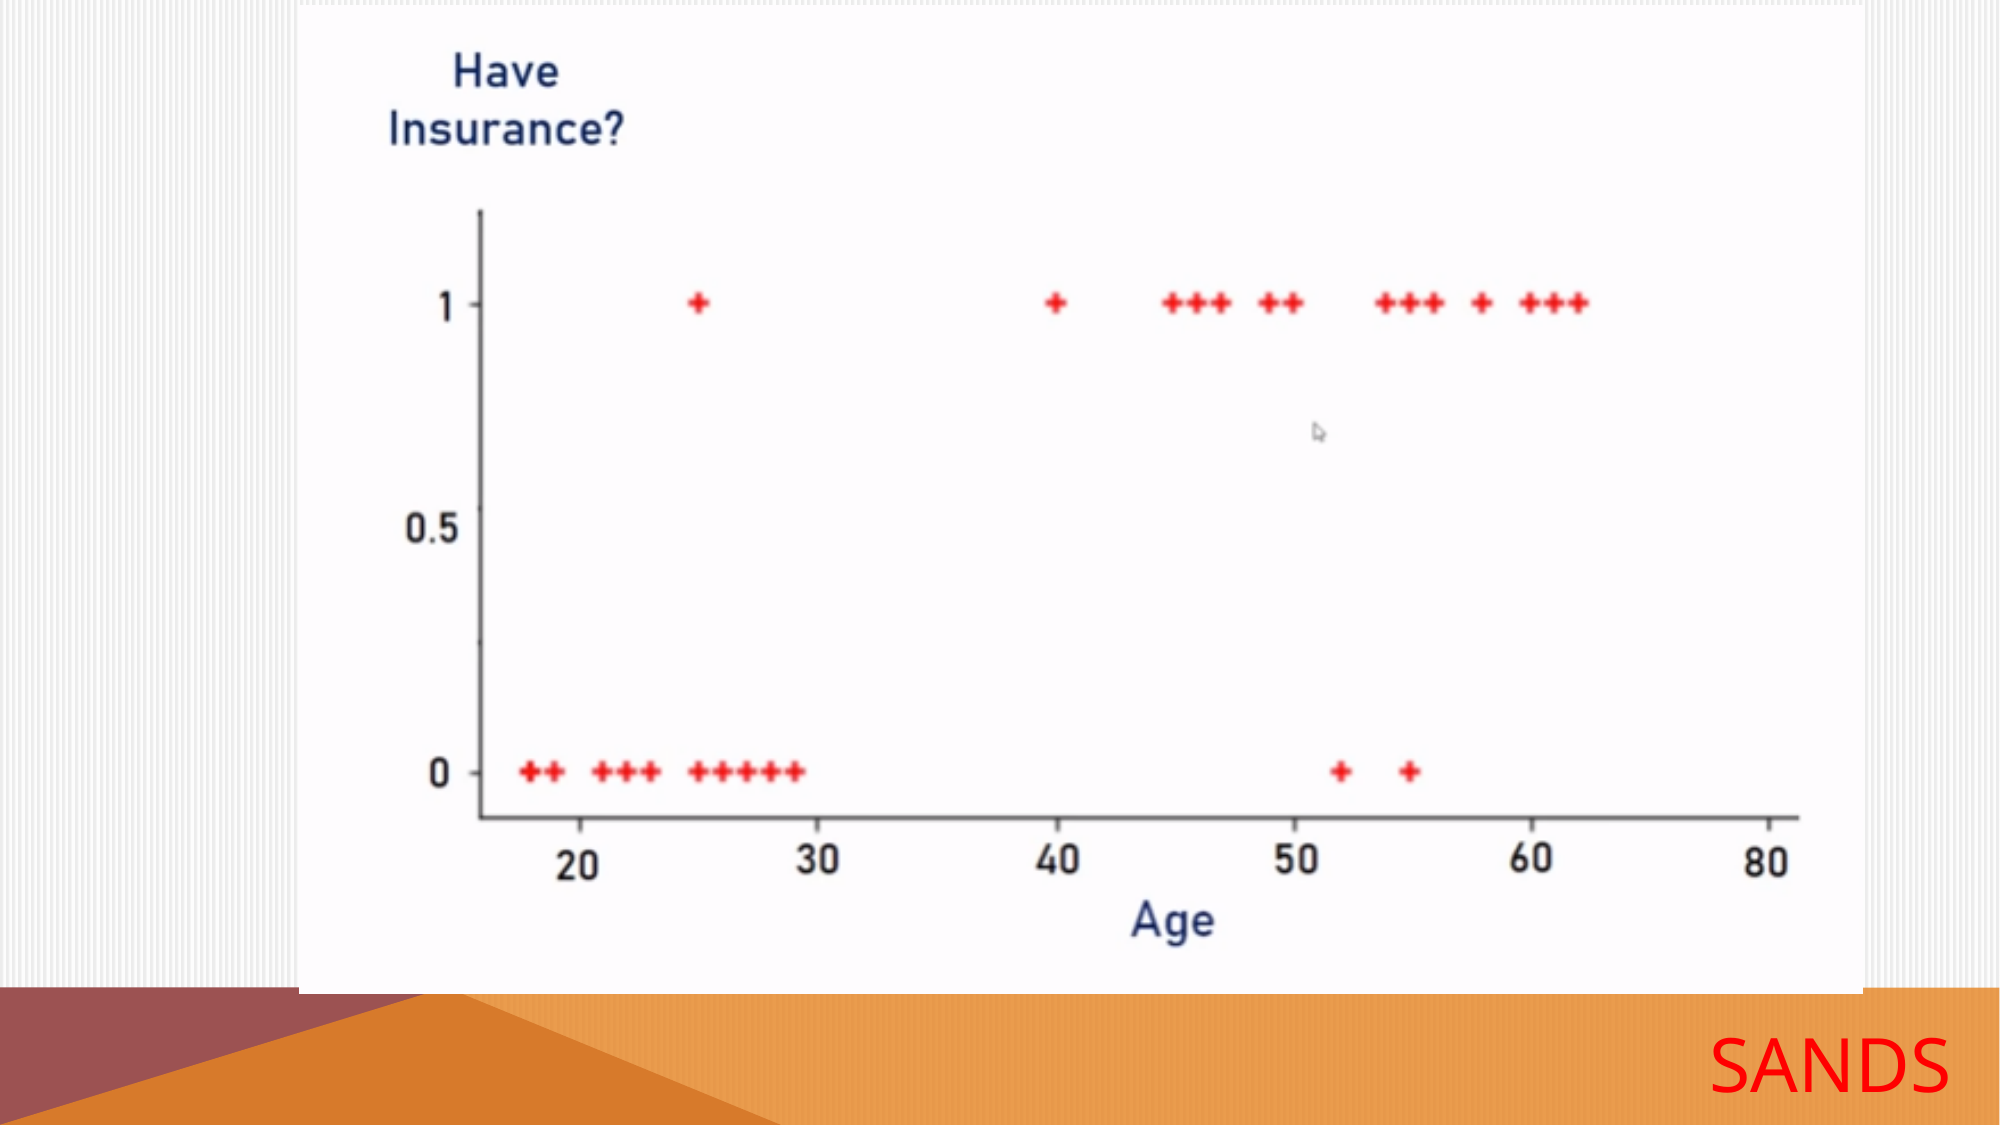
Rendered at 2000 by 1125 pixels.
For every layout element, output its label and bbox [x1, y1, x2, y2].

list [299, 5, 1864, 994]
